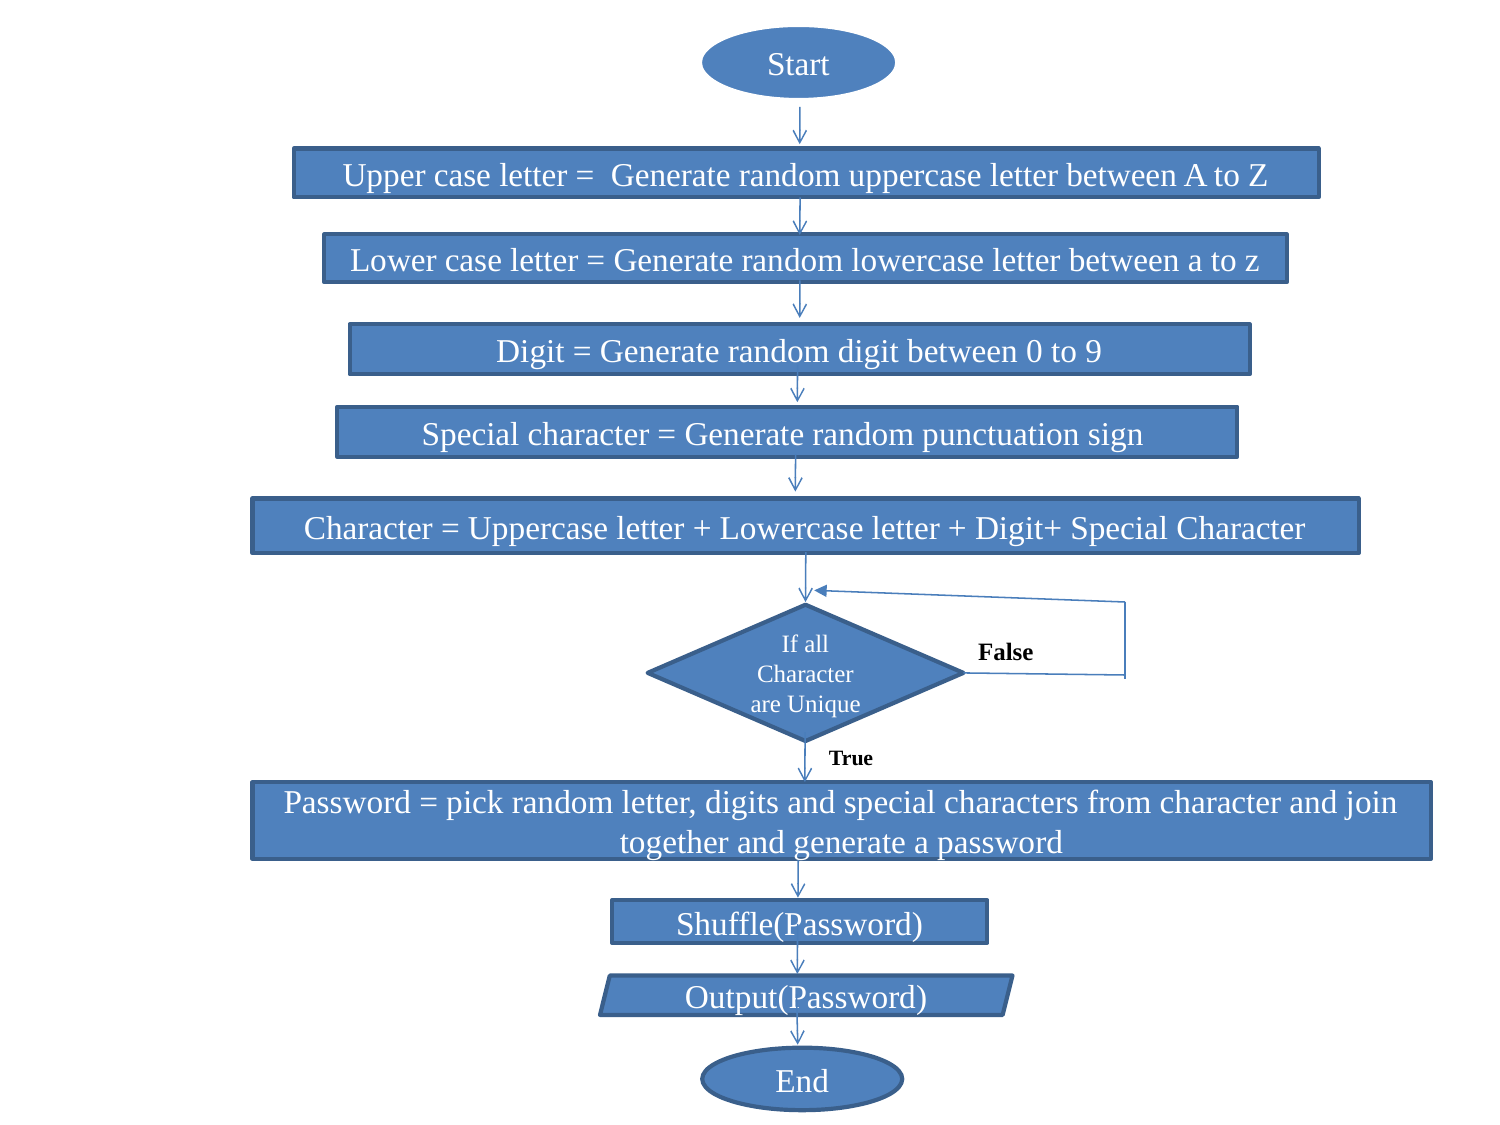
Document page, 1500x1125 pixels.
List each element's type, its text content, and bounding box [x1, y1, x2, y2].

text_box Character = Uppercase letter + Lowercase letter + Digit+ Special Character [250, 496, 1361, 555]
text_box Shuffle(Password) [610, 898, 989, 945]
text_box Output(Password) [597, 973, 1015, 1018]
text_box End [700, 1045, 905, 1113]
text_box Lower case letter = Generate random lowercase letter between a to z [322, 232, 1289, 284]
text_box False [963, 628, 1088, 672]
text_box Digit = Generate random digit between 0 to 9 [348, 322, 1252, 376]
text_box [963, 672, 1120, 676]
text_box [814, 590, 1126, 603]
text_box True [814, 736, 938, 778]
text_box Password = pick random letter, digits and special characters from character and join together and generate a password [250, 780, 1433, 861]
text_box If all Character are Unique [645, 602, 963, 743]
text_box Special character = Generate random punctuation sign [335, 405, 1239, 459]
text_box Start [697, 22, 900, 103]
text_box Upper case letter = Generate random uppercase letter between A to Z [292, 146, 1321, 199]
